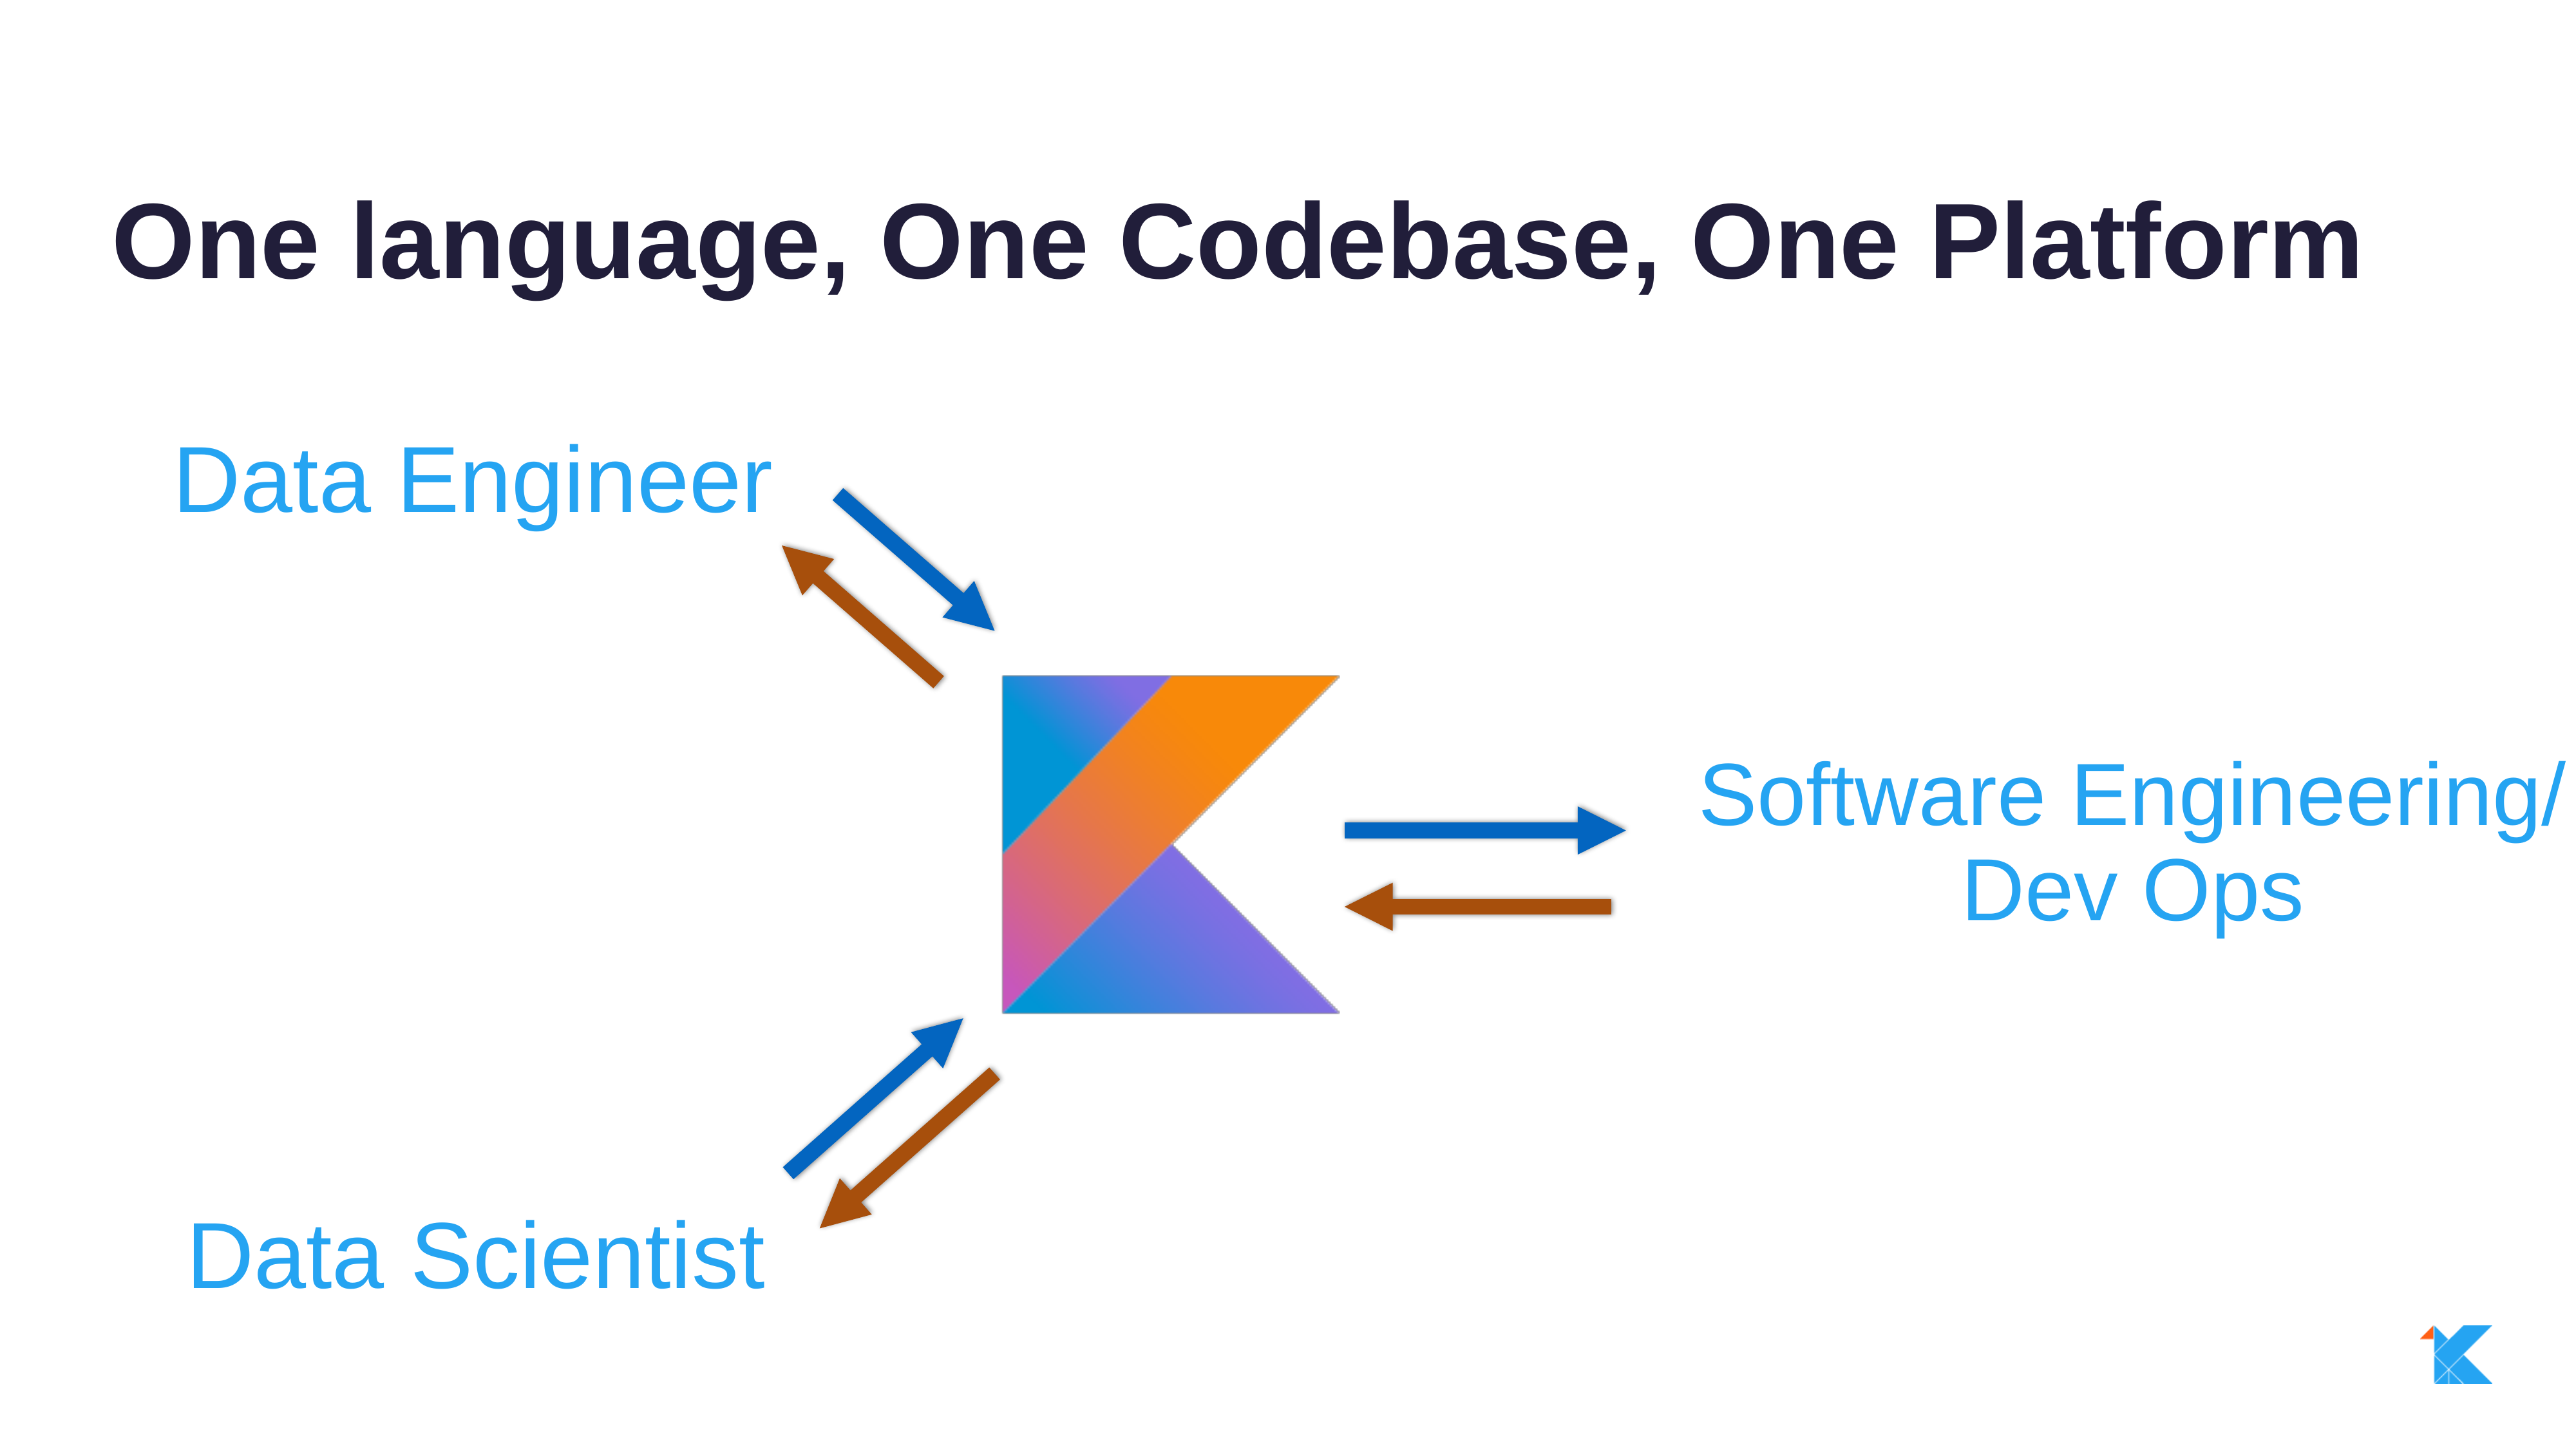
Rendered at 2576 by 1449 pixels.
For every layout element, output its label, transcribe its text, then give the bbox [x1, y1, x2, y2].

text_box Software Engineering/ Dev Ops [1689, 744, 2576, 949]
picture [998, 674, 1345, 1019]
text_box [781, 545, 939, 683]
text_box Data Engineer [167, 425, 807, 631]
picture [2420, 1325, 2492, 1384]
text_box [788, 1018, 963, 1173]
text_box Data Scientist [180, 1202, 820, 1408]
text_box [819, 1073, 995, 1229]
list One language, One Codebase, One Platform [106, 101, 2437, 308]
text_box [837, 494, 995, 631]
